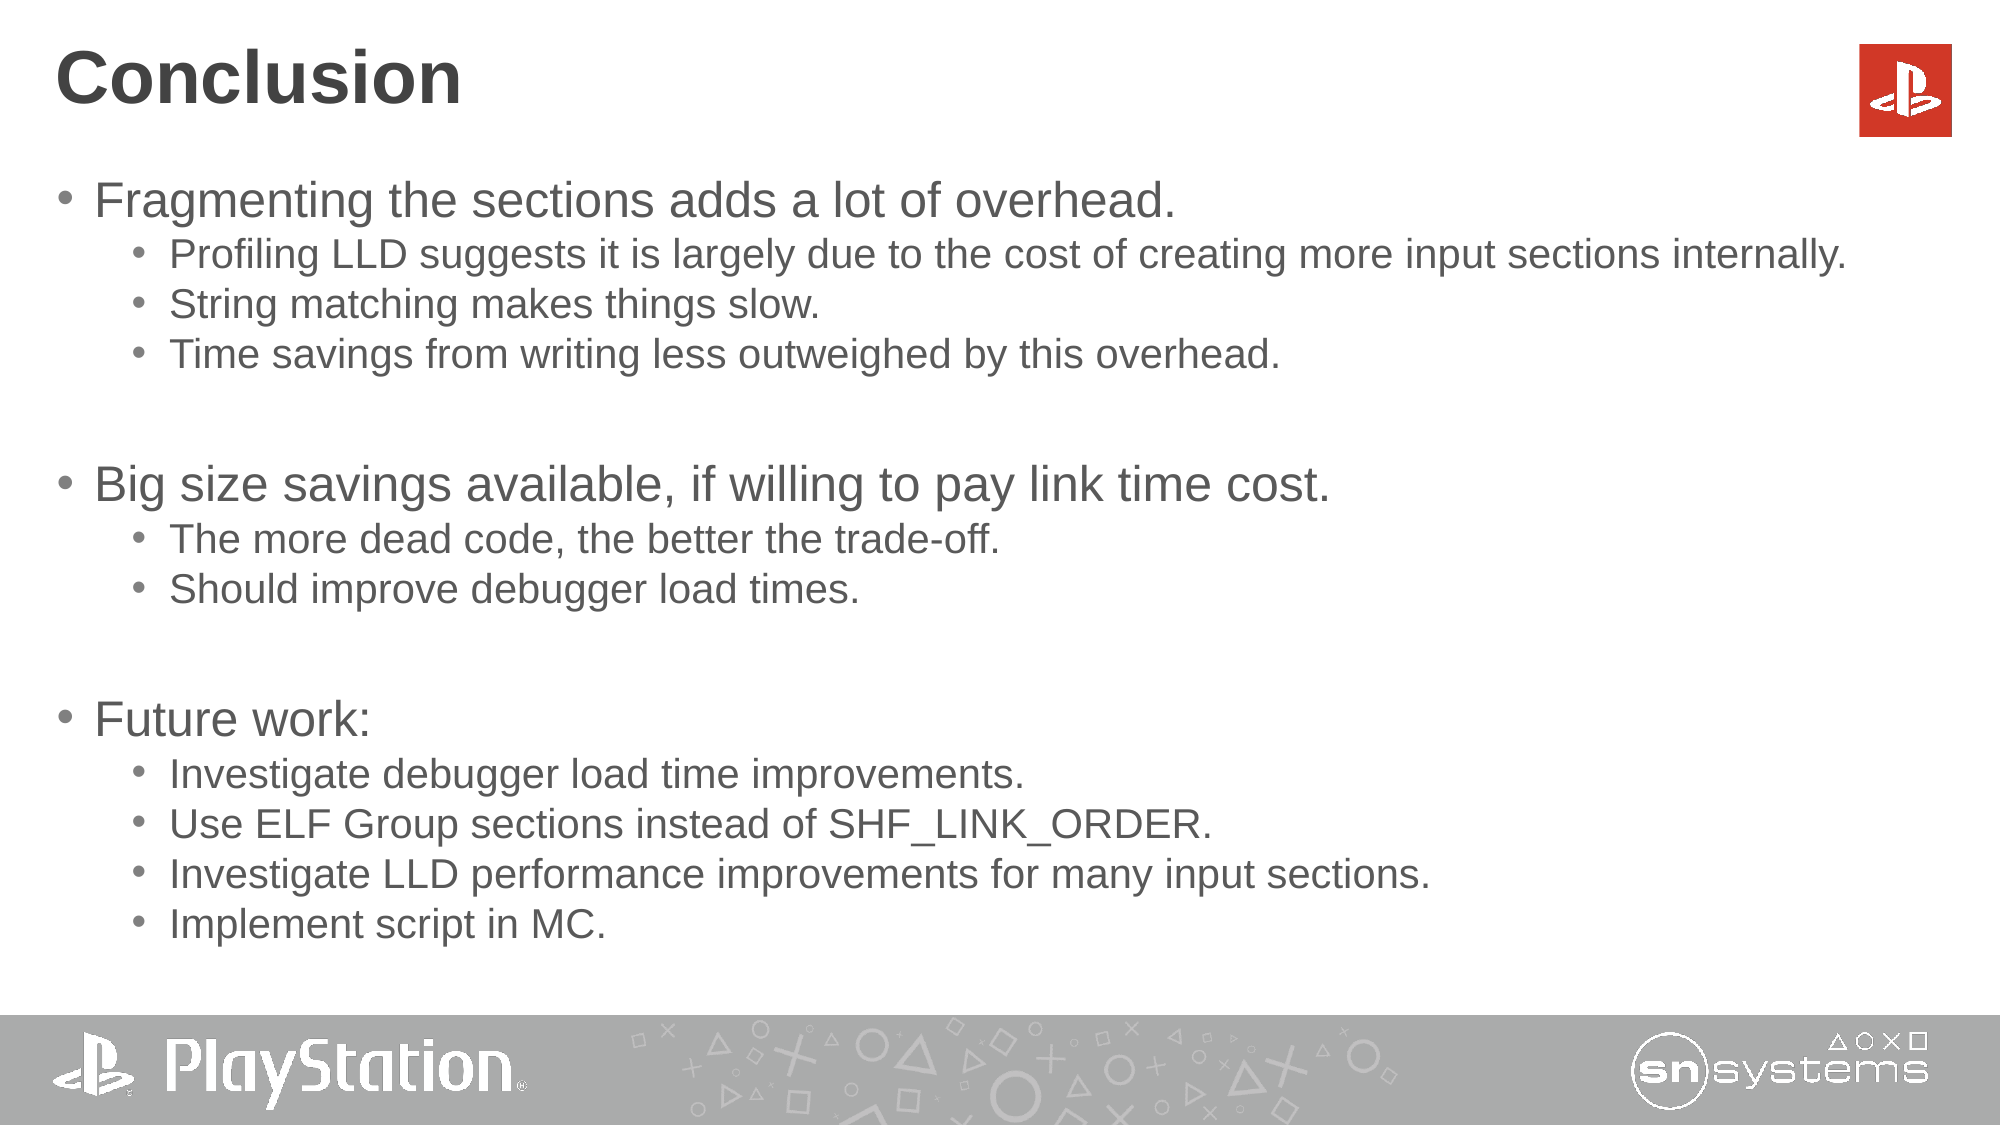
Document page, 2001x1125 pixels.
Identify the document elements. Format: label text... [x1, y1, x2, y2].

picture [1859, 44, 1953, 137]
title Conclusion [55, 38, 1781, 139]
list Fragmenting the sections adds a lot of overhead. Profiling LLD suggests it is largely due to the cost of creating more input sections internally. String matching makes things slow. Time savings from writing less outweighed by this overhead. Big size savings available, if willing to pay link time cost. The more dead code, the better the trade-off. Should improve debugger load times. Future work: Investigate debugger load time improvements. Use ELF Group sections instead of SHF_LINK_ORDER. Investigate LLD performance improvements for many input sections. Implement script in MC. [56, 167, 1954, 947]
picture [0, 1015, 2000, 1125]
